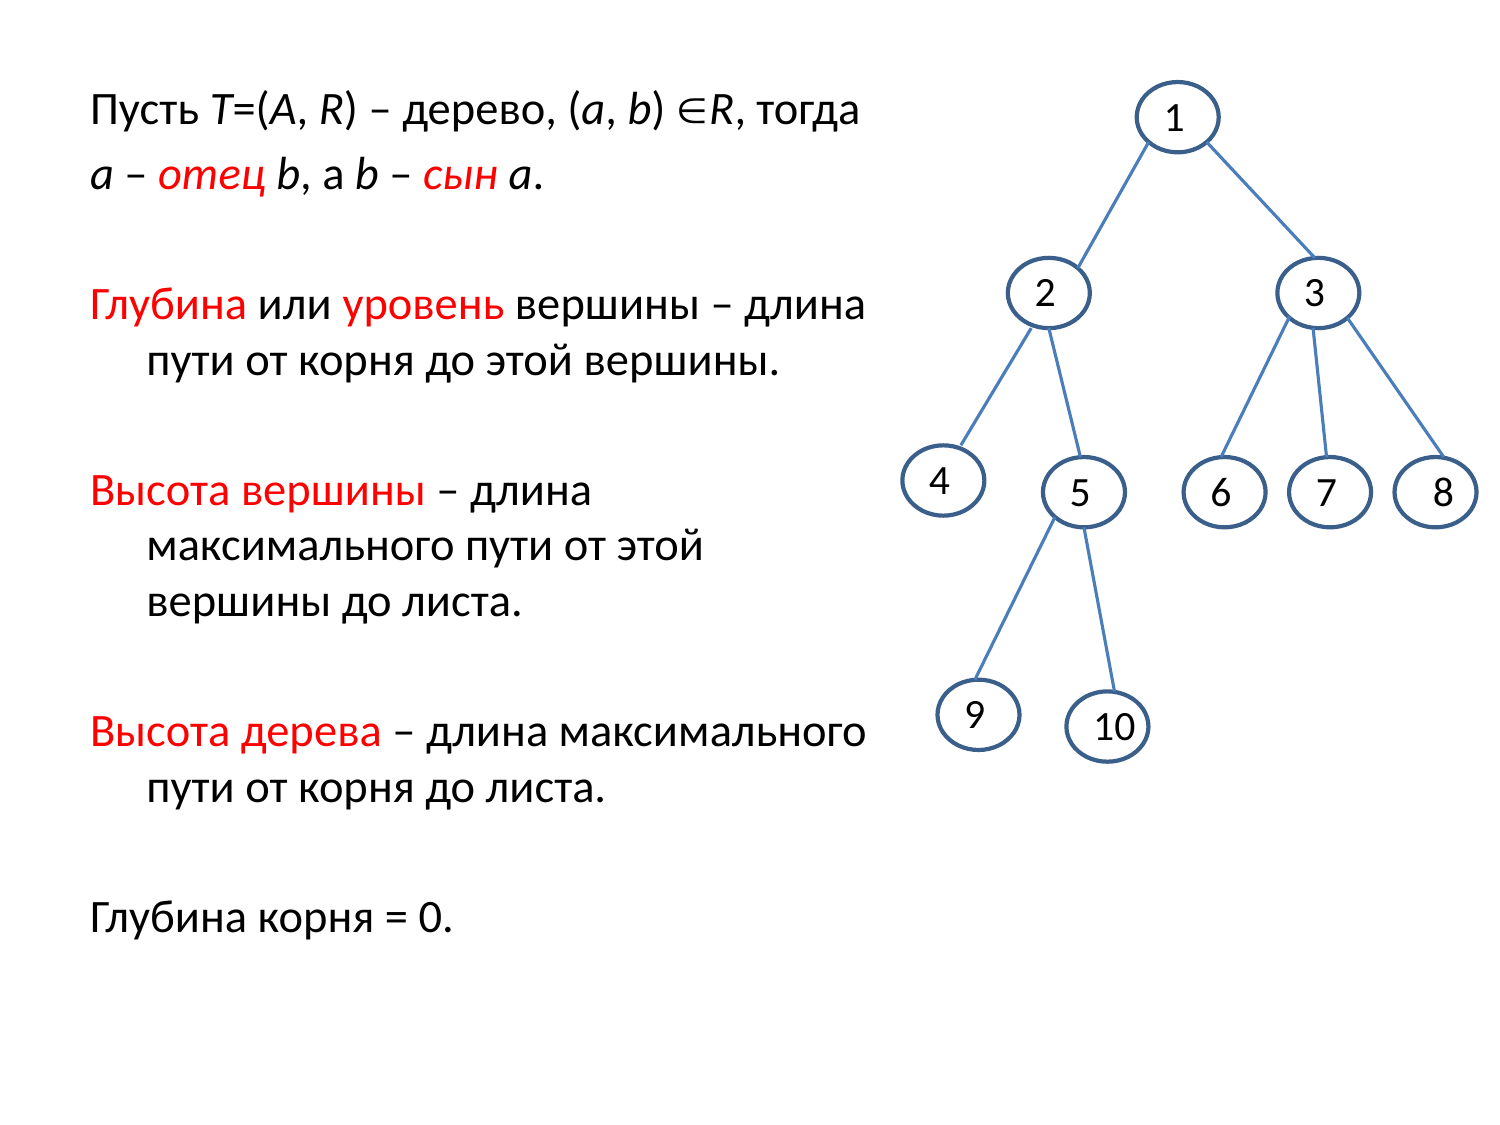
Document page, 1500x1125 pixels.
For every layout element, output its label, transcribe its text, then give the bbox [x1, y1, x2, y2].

text_box [1392, 458, 1462, 530]
text_box 3 [1289, 257, 1341, 323]
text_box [1049, 169, 1177, 241]
text_box [1470, 469, 1479, 515]
text_box [918, 448, 987, 518]
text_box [1016, 593, 1182, 625]
text_box [1286, 464, 1301, 520]
text_box 8 [1418, 457, 1470, 522]
text_box [1023, 261, 1092, 331]
text_box [900, 453, 914, 508]
text_box 5 [1054, 457, 1106, 522]
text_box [933, 558, 1097, 639]
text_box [937, 351, 1055, 423]
text_box [1198, 460, 1268, 530]
text_box [1200, 85, 1221, 146]
text_box 10 [1078, 691, 1151, 757]
text_box 4 [914, 445, 966, 511]
text_box [1005, 266, 1019, 320]
text_box 6 [1195, 457, 1247, 522]
text_box [1151, 147, 1199, 155]
text_box [1058, 460, 1128, 530]
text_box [1325, 338, 1466, 436]
text_box 9 [949, 679, 1001, 745]
text_box [1304, 460, 1374, 530]
text_box [1275, 265, 1289, 318]
text_box 1 [1148, 82, 1200, 147]
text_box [1184, 352, 1320, 422]
text_box [1064, 699, 1078, 754]
text_box [1134, 90, 1148, 143]
text_box 7 [1301, 457, 1353, 522]
list Пусть Т=(A, R) – дерево, (a, b) R, тогда a – отец b, а b – сын a. Глубина или уровень вершины – длина пути от корня до этой вершины. Высота вершины – длина максимального пути от этой вершины до листа. Высота дерева – длина максимального пути от корня до листа. Глубина корня = 0. [75, 70, 903, 1043]
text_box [999, 376, 1130, 409]
text_box 2 [1019, 257, 1071, 323]
text_box [953, 683, 1022, 753]
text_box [1202, 145, 1319, 255]
text_box [935, 687, 949, 742]
text_box [1040, 465, 1054, 518]
text_box [1292, 261, 1362, 331]
text_box [1181, 465, 1195, 520]
text_box [1082, 757, 1133, 764]
